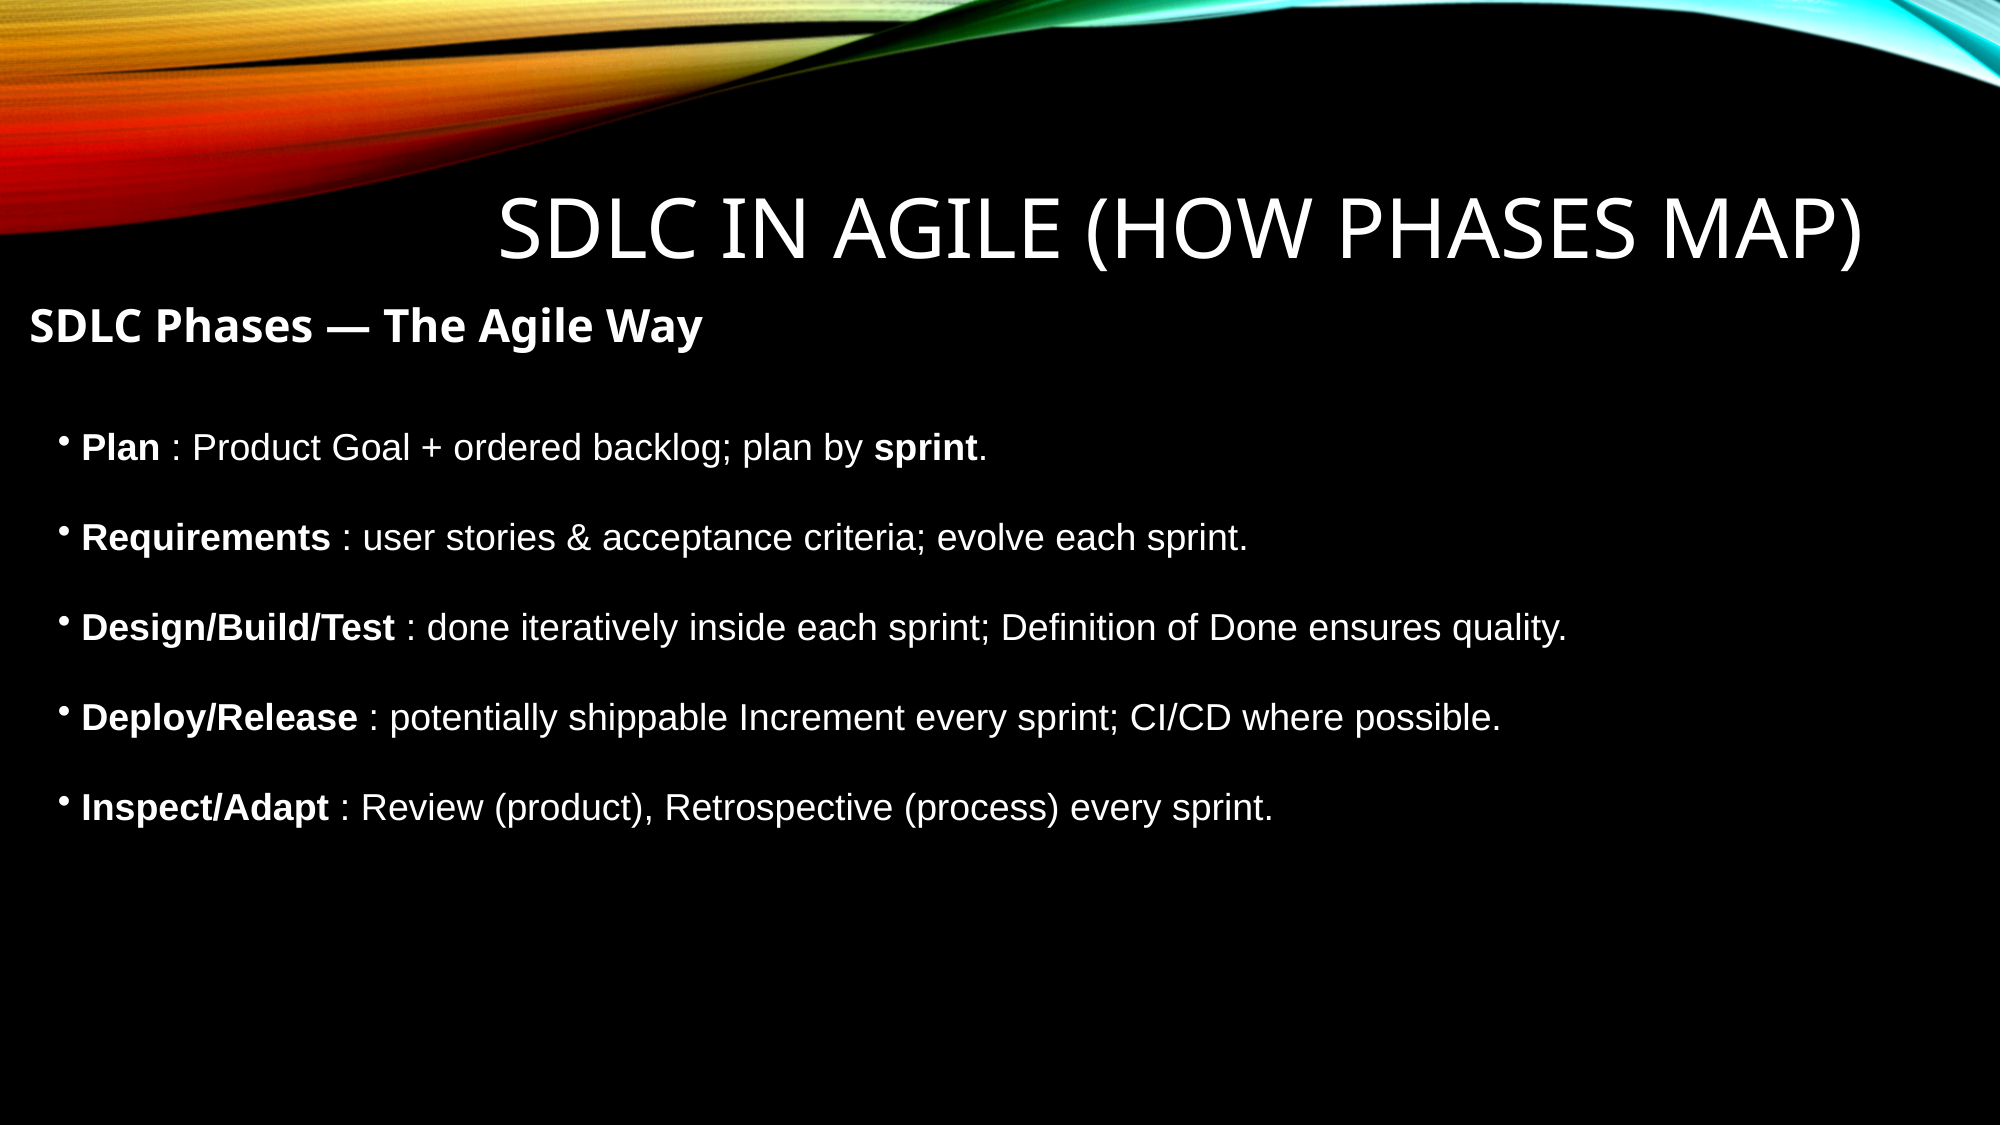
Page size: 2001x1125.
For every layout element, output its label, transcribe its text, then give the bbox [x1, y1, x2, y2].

list SDLC Phases — The Agile Way [14, 295, 1740, 499]
picture [0, 0, 2000, 237]
text_box Plan : Product Goal + ordered backlog; plan by sprint. Requirements : user stories & acceptance criteria; evolve each sprint. Design/Build/Test : done iteratively inside each sprint; Definition of Done ensures quality. Deploy/Release : potentially shippable Increment every sprint; CI/CD where possible. Inspect/Adapt : Review (product), Retrospective (process) every sprint. [42, 370, 1958, 836]
title SDLC in Agile (How Phases Map) [474, 125, 1888, 338]
